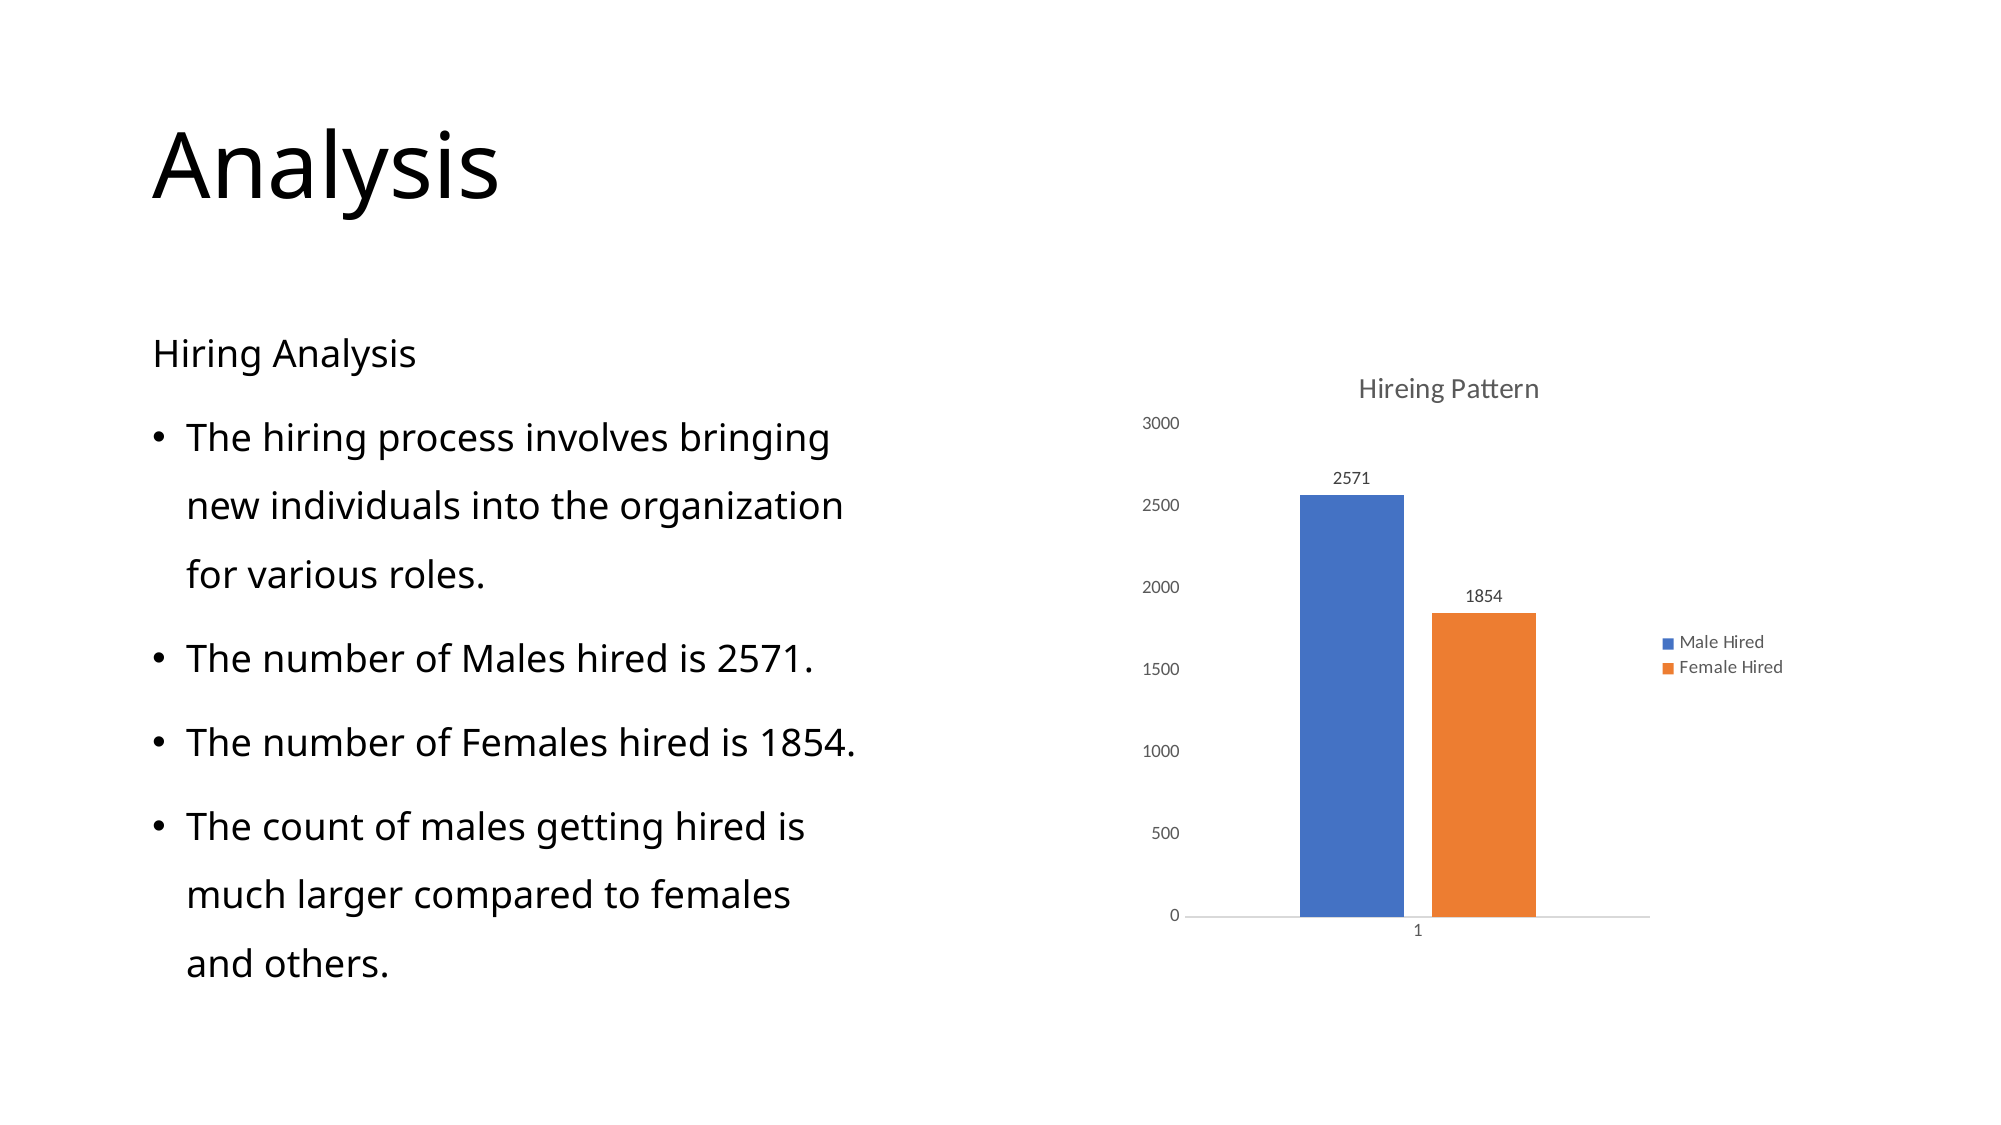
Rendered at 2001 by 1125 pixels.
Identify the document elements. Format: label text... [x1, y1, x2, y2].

list Hiring Analysis The hiring process involves bringing new individuals into the organization for various roles. The number of Males hired is 2571. The number of Females hired is 1854. The count of males getting hired is much larger compared to females and others. [137, 299, 880, 1014]
chart [1097, 347, 1802, 966]
title Analysis [137, 59, 1863, 278]
